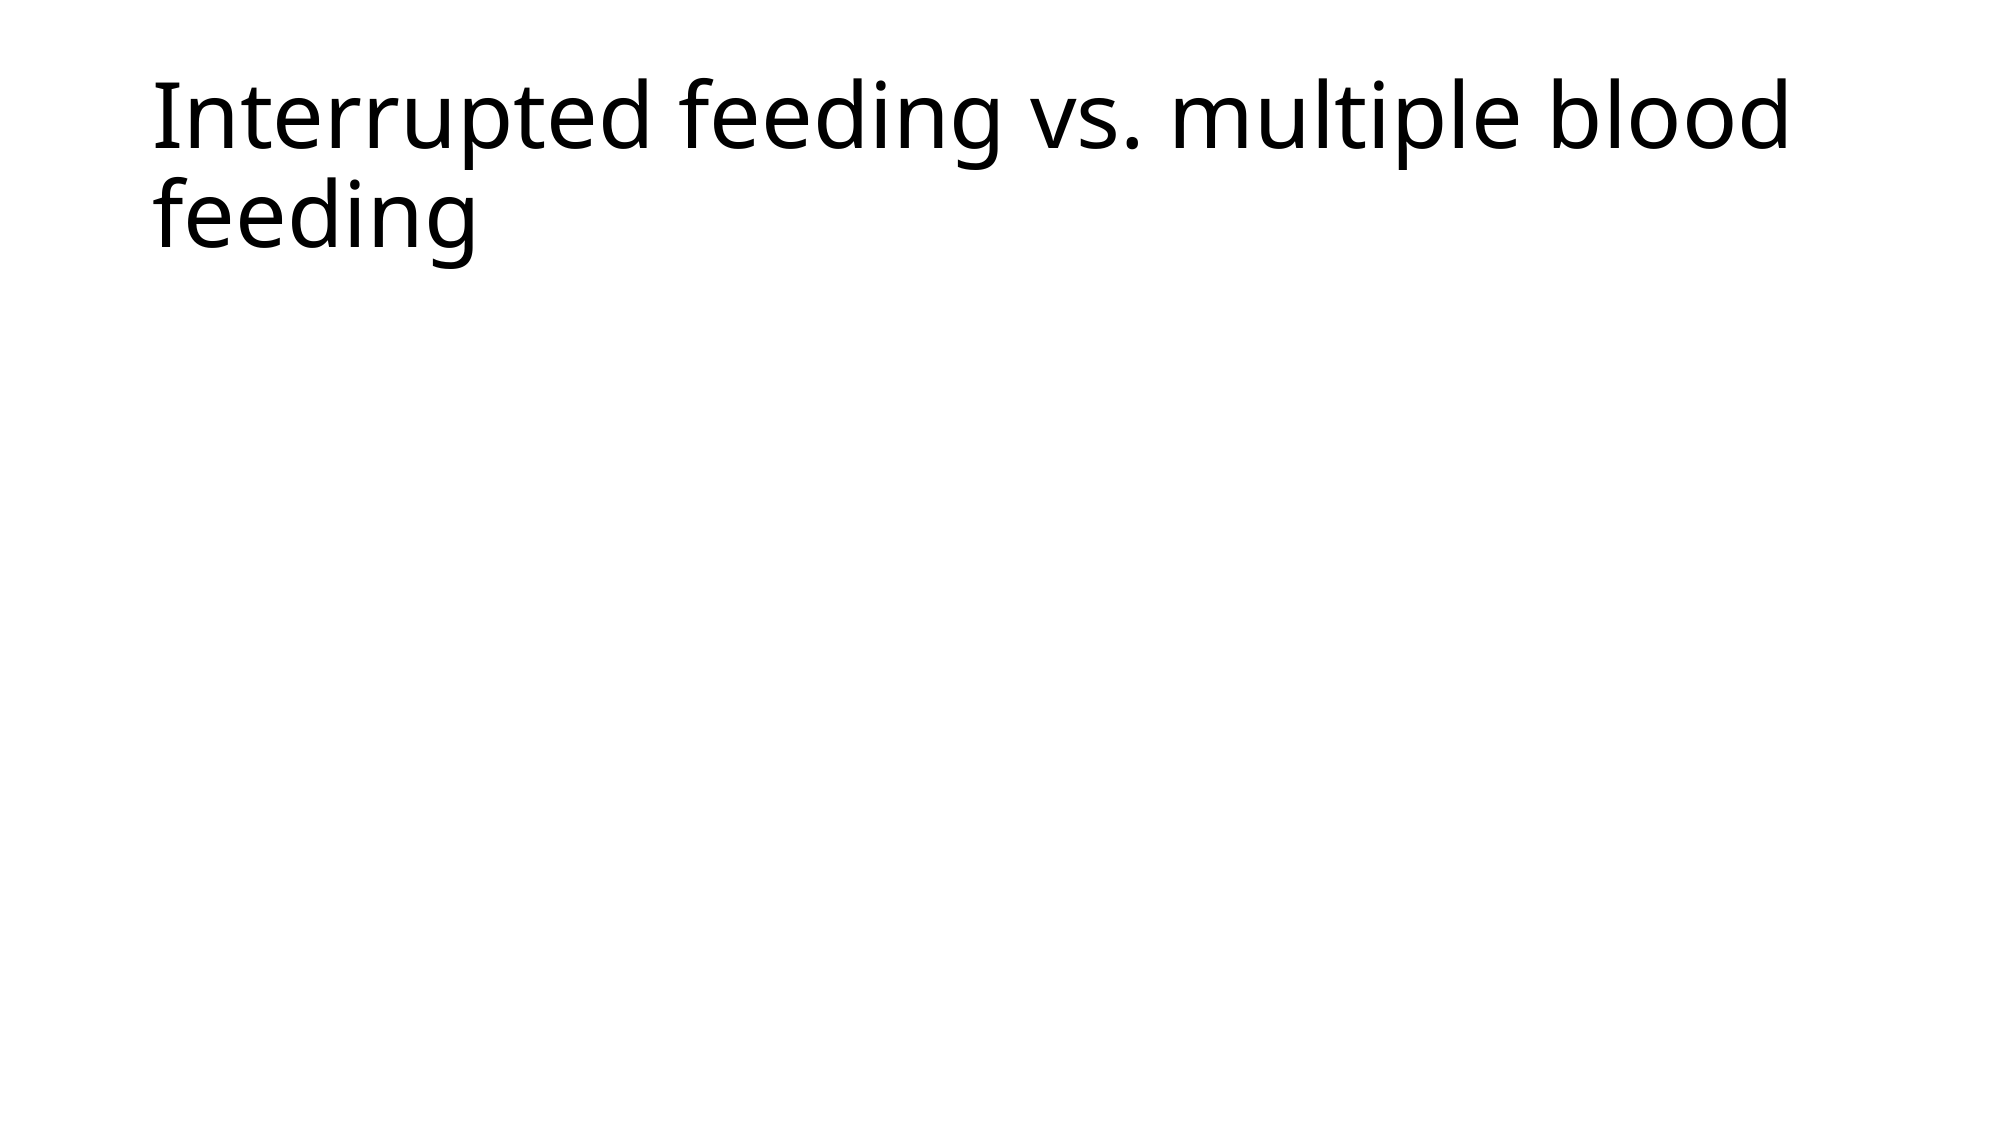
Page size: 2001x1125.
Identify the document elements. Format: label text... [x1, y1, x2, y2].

title Interrupted feeding vs. multiple blood feeding [137, 59, 1863, 278]
